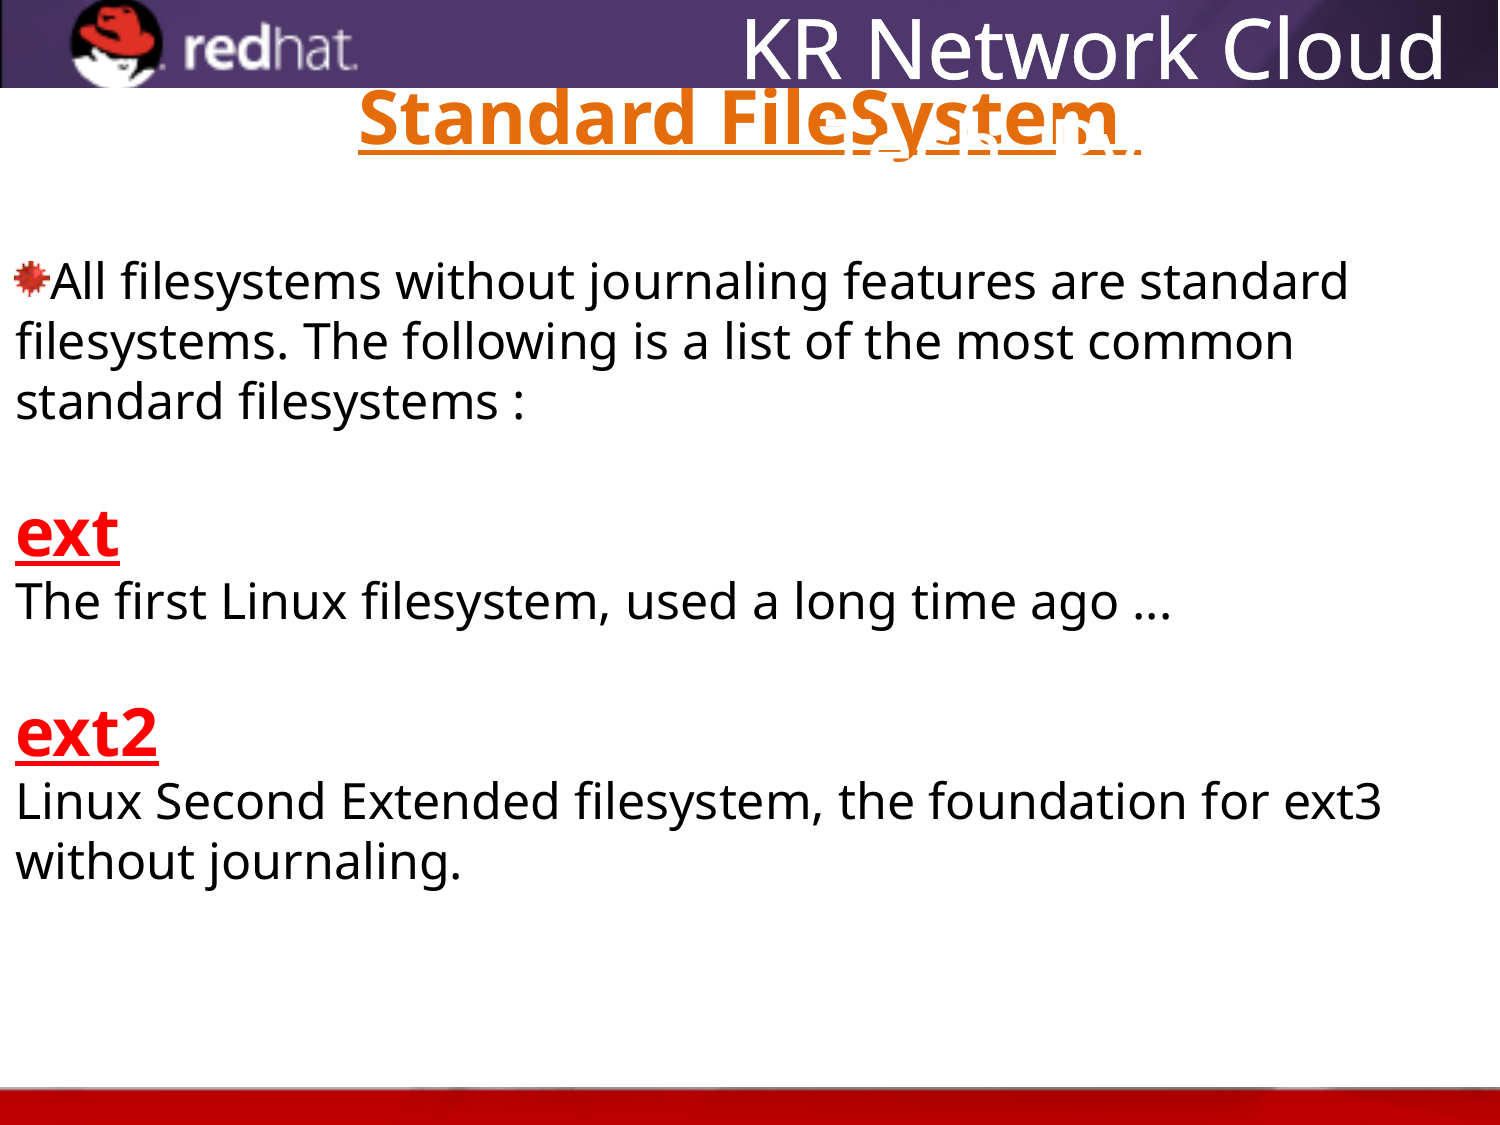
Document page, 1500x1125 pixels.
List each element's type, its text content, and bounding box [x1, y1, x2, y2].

picture [0, 1087, 1500, 1125]
picture [14, 261, 50, 297]
text_box Standard FileSystem All filesystems without journaling features are standard filesystems. The following is a list of the most common standard filesystems : ext The first Linux filesystem, used a long time ago ... ext2 Linux Second Extended filesystem, the foundation for ext3 without journaling. [0, 112, 1500, 1017]
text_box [0, 0, 1500, 105]
